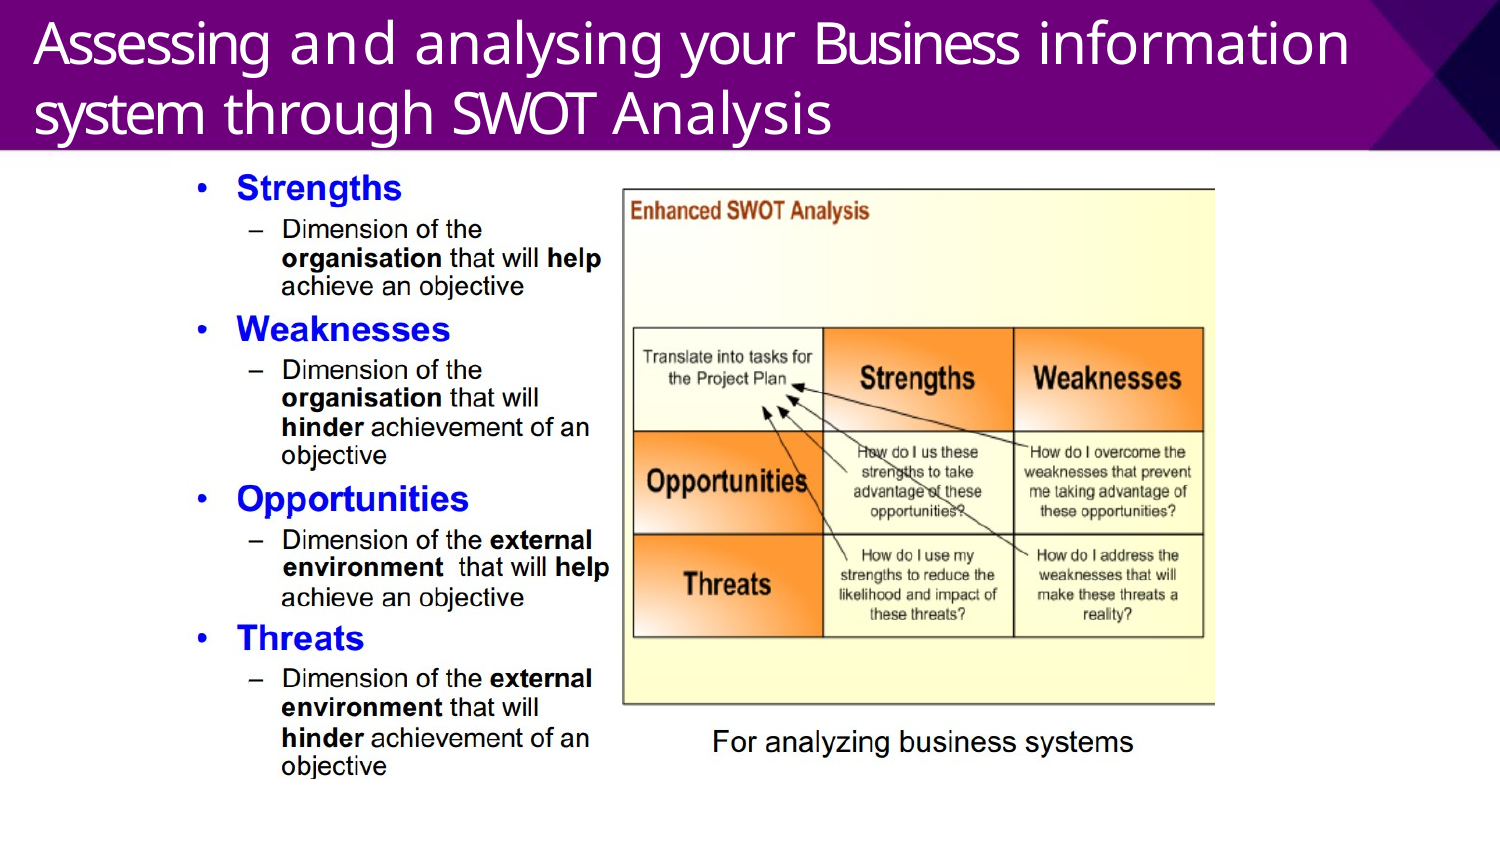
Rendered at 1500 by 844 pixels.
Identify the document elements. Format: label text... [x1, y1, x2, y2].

title Assessing and analysing your Business information system through SWOT Analysis [12, 4, 1488, 148]
picture [0, 0, 1500, 779]
